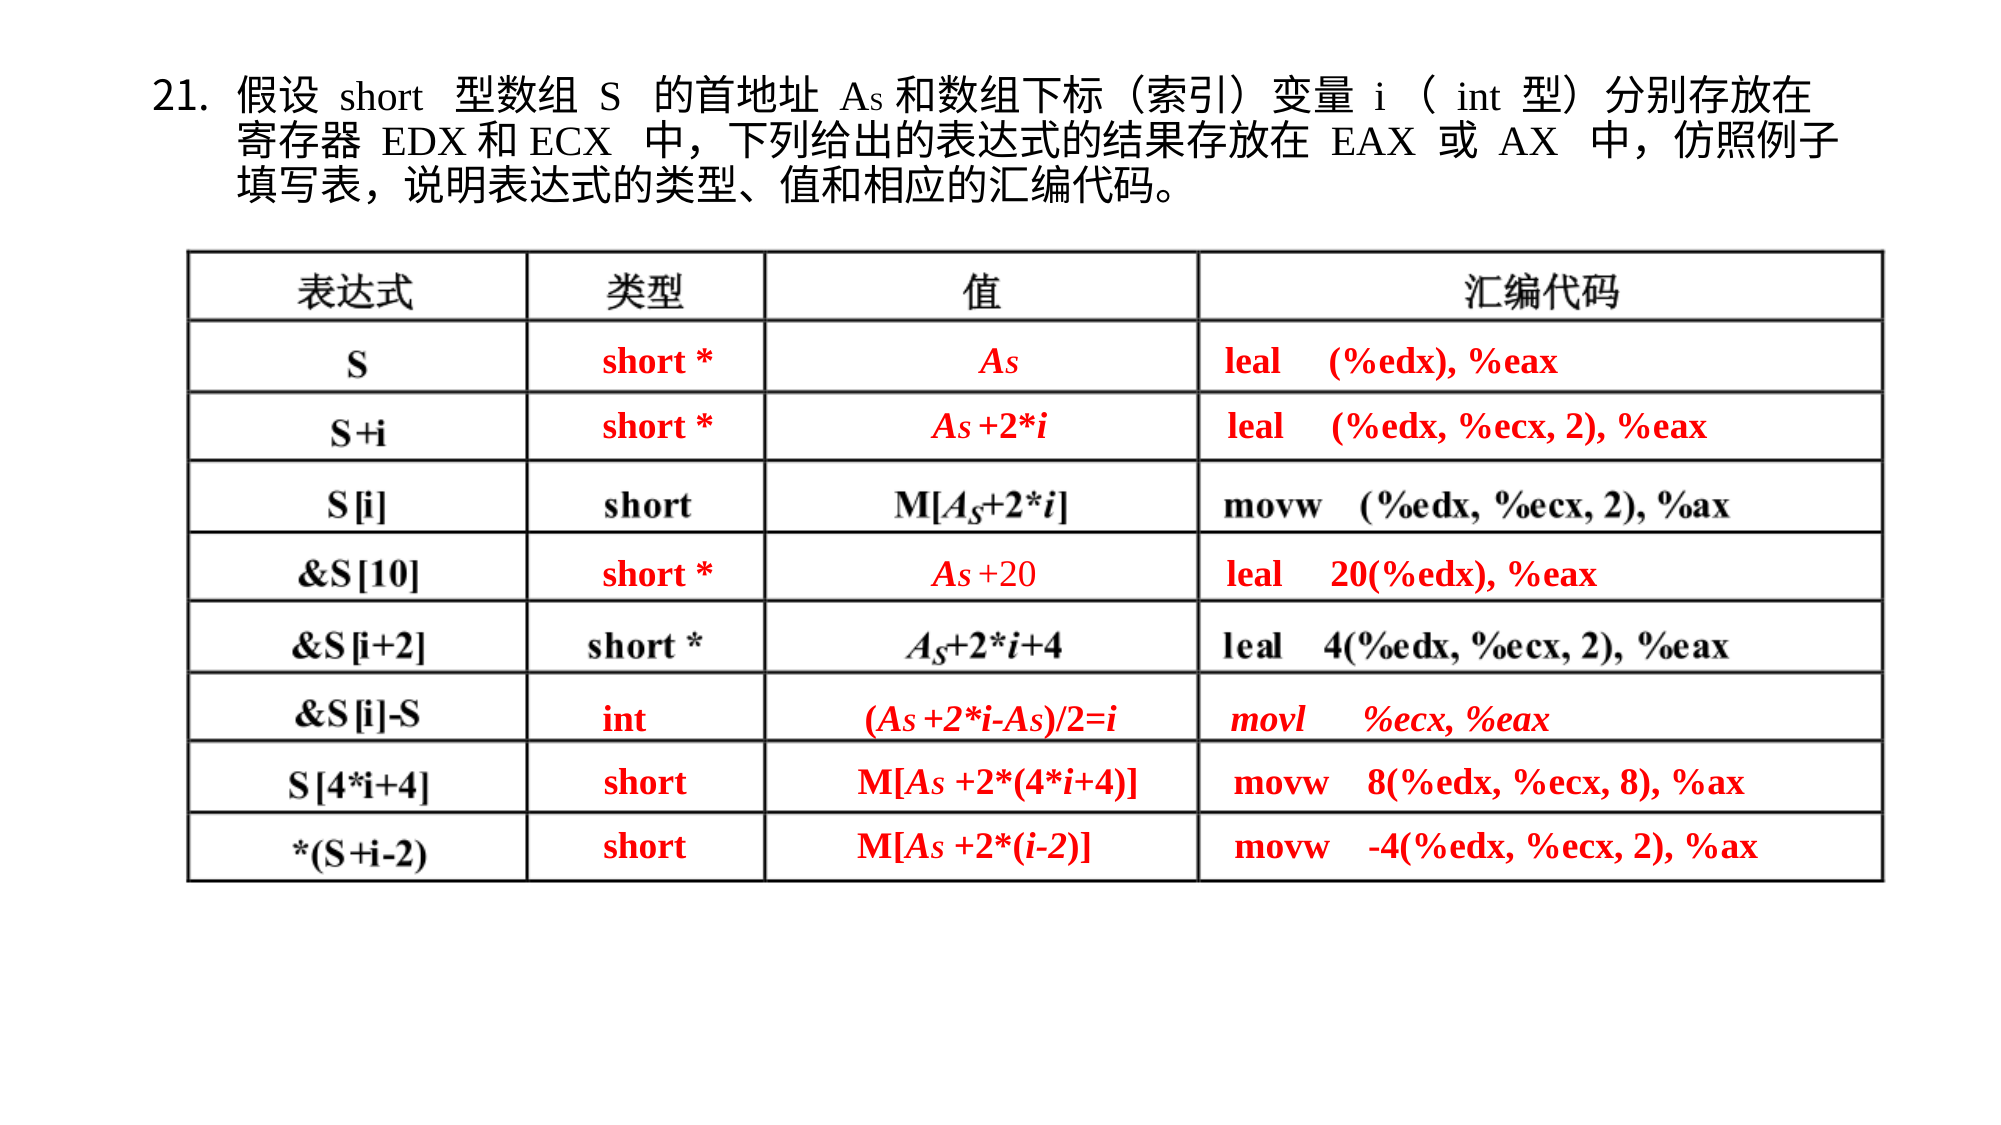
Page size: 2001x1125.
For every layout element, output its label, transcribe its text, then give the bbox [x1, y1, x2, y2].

picture [174, 243, 1903, 900]
list 假设 short 型数组 S 的首地址 AS 和数组下标（索引）变量 i（ int 型）分别存放在寄存器 EDX和ECX 中，下列给出的表达式的结果存放在 EAX 或 AX 中，仿照例子填写表，说明表达式的类型、值和相应的汇编代码。 [137, 66, 1863, 1014]
